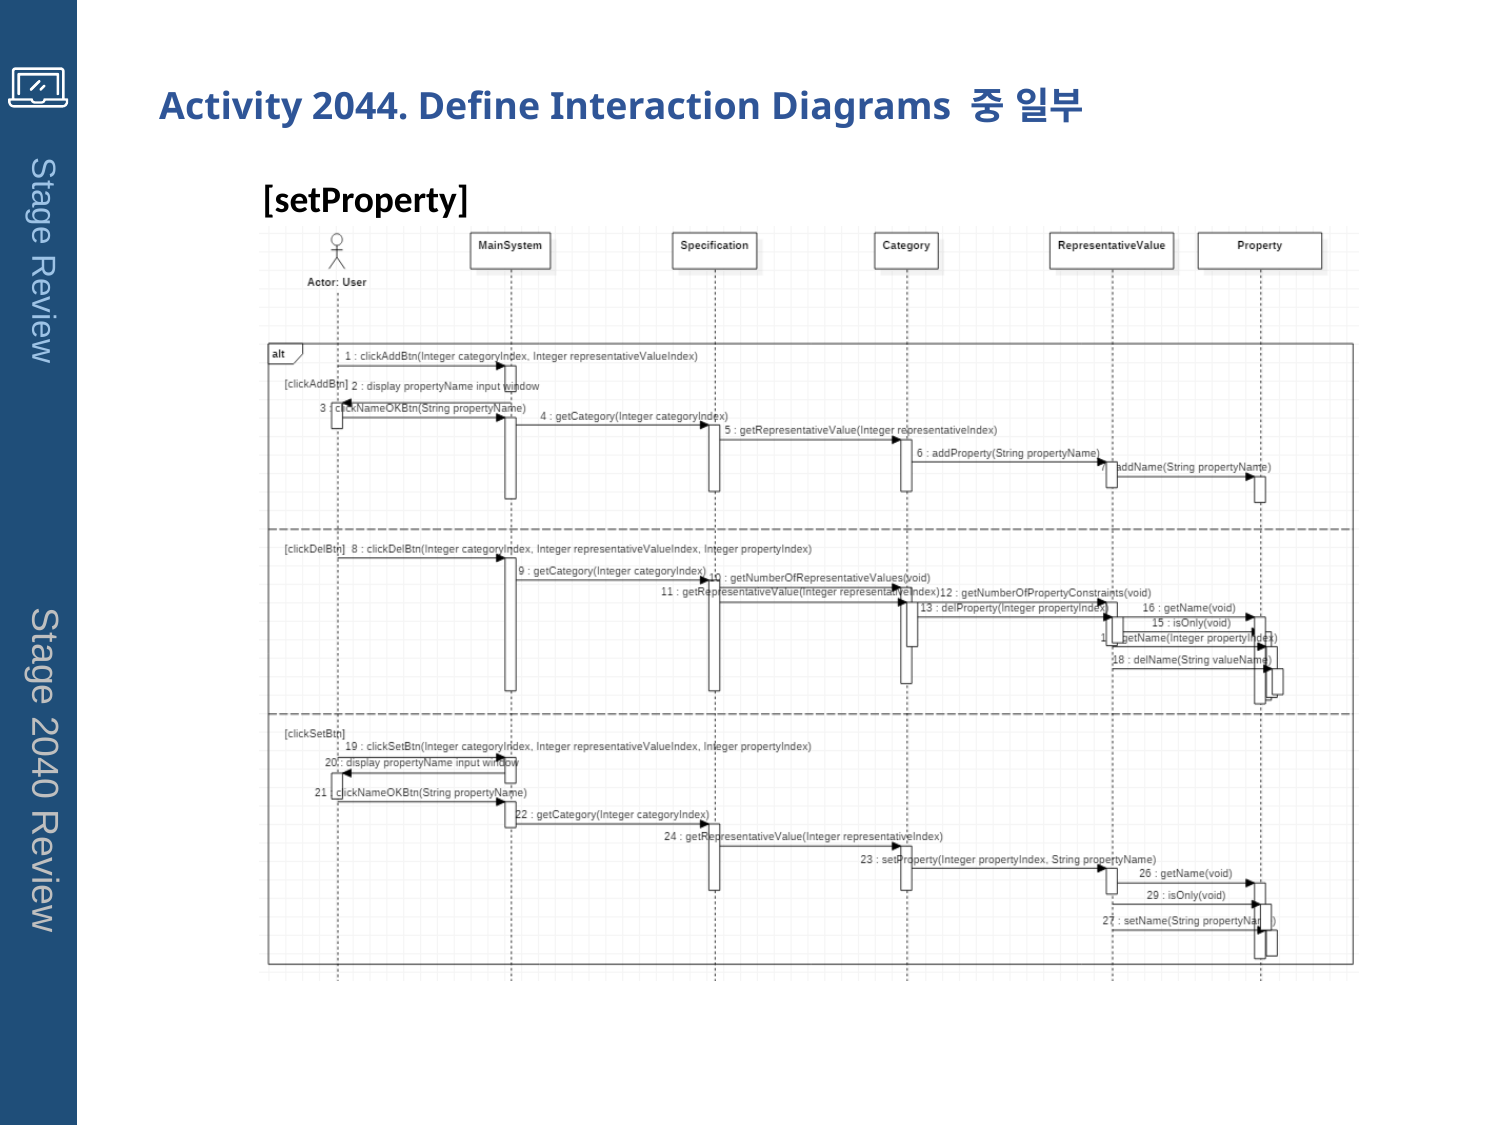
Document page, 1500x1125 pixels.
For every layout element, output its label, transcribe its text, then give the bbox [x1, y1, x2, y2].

text_box Activity 2044. Define Interaction Diagrams 중 일부 [144, 74, 1100, 134]
text_box Stage Review Stage 2040 Review [1, 143, 78, 1058]
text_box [8, 67, 69, 108]
text_box [setProperty] [247, 168, 485, 228]
picture [259, 226, 1359, 981]
text_box [0, 0, 78, 1125]
